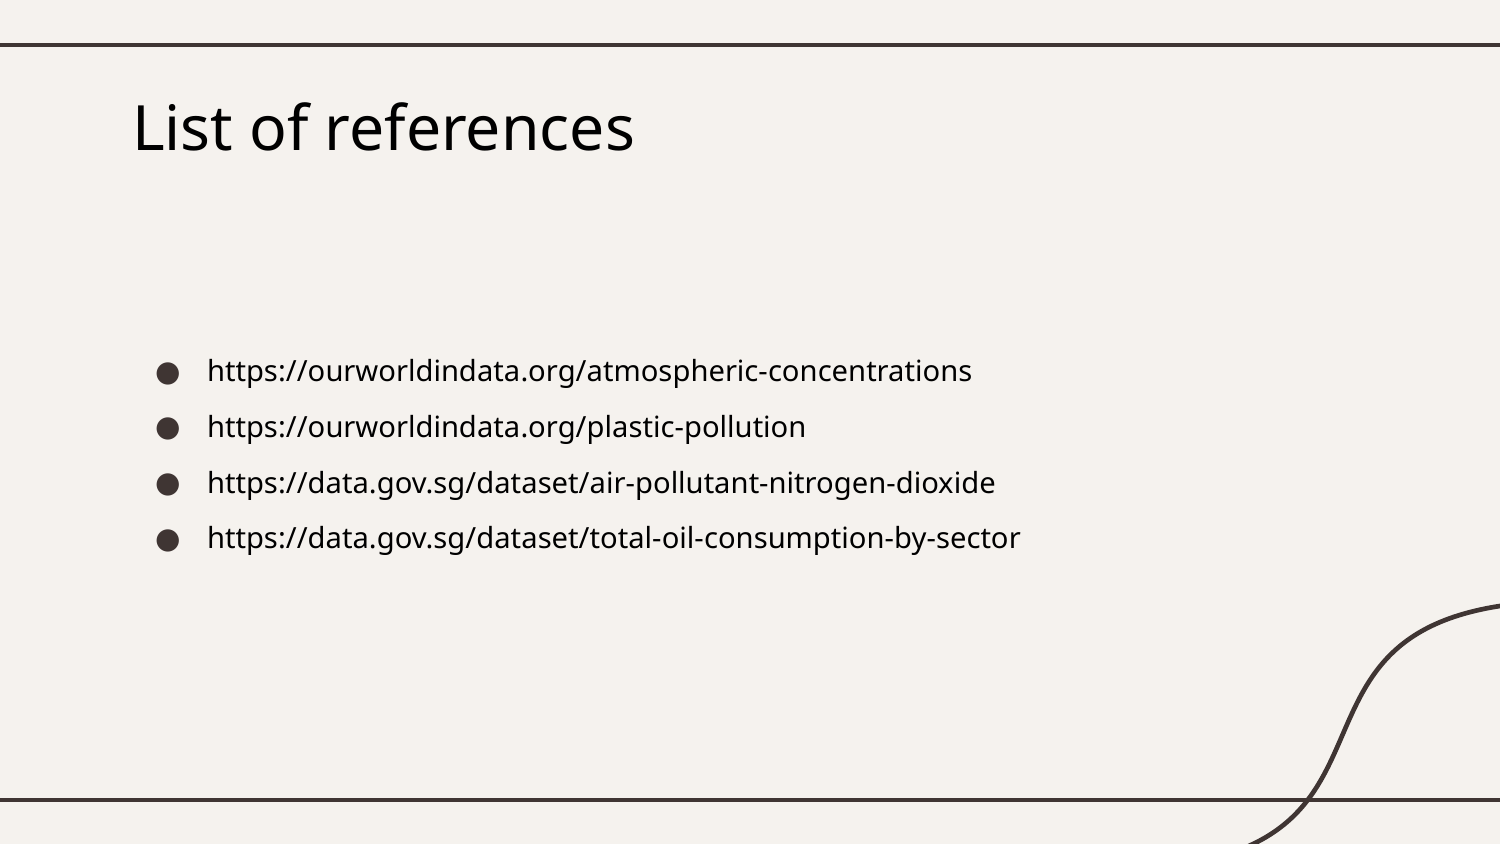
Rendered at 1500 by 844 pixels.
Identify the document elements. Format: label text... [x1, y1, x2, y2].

title List of references [116, 72, 856, 167]
subtitle https://ourworldindata.org/atmospheric-concentrations https://ourworldindata.org/plastic-pollution https://data.gov.sg/dataset/air-pollutant-nitrogen-dioxide https://data.gov.sg/dataset/total-oil-consumption-by-sector [116, 216, 1429, 691]
